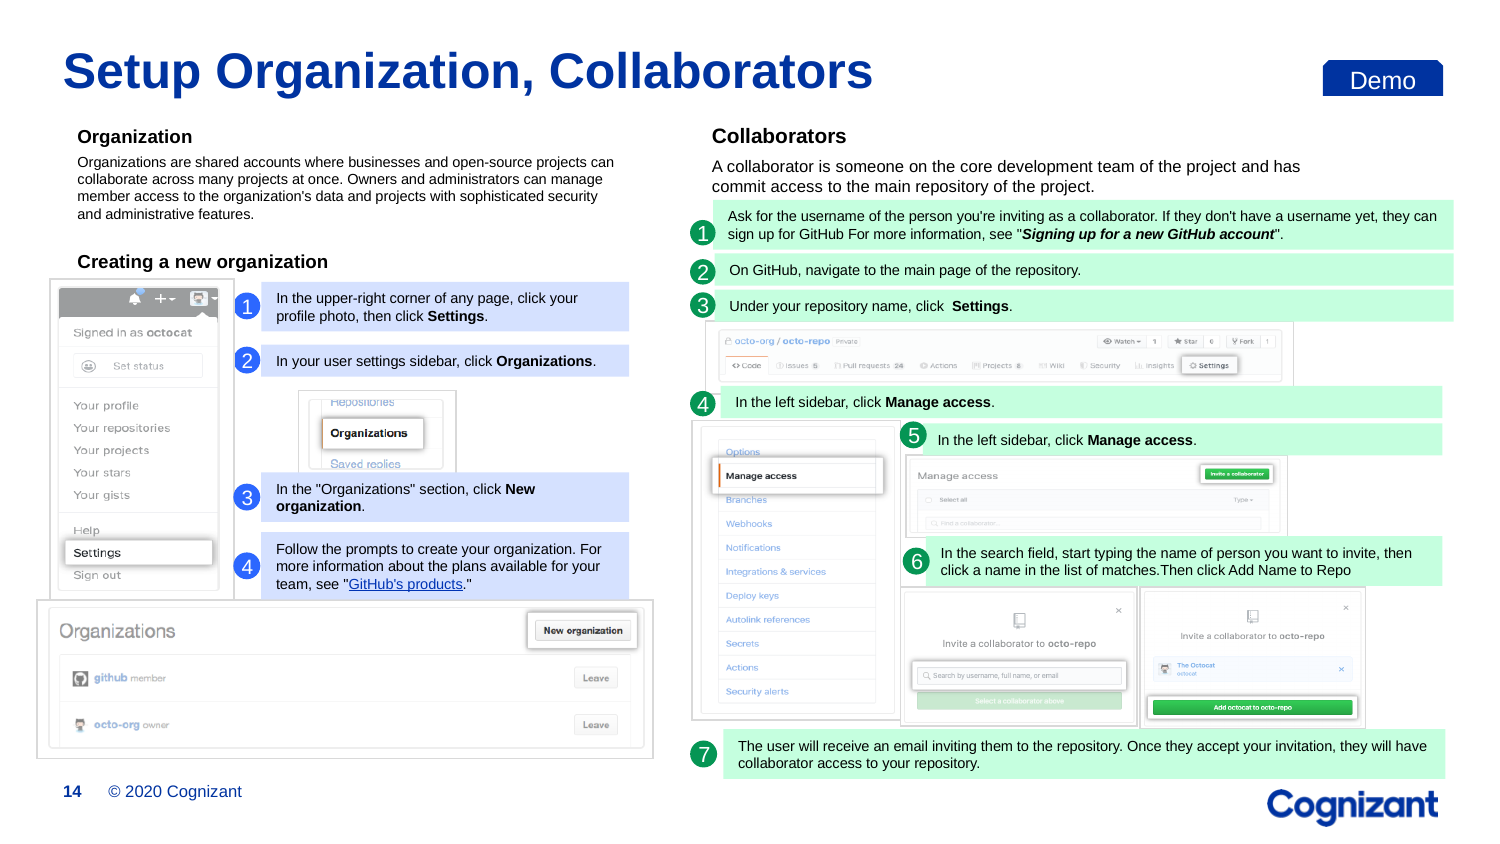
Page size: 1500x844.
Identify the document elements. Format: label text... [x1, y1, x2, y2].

text_box 4 [234, 551, 261, 580]
text_box 7 [689, 739, 718, 769]
text_box Follow the prompts to create your organization. For more information about the plans available for your team, see "GitHub's products." [261, 532, 630, 600]
slide_number 14 [63, 780, 101, 801]
text_box The user will receive an email inviting them to the repository. Once they accept your invitation, they will have collaborator access to your repository. [723, 729, 1446, 779]
text_box Creating a new organization [62, 241, 351, 280]
text_box In the left sidebar, click Manage access. [720, 385, 1443, 419]
title Setup Organization, Collaborators [63, 45, 1444, 105]
text_box Organization [62, 116, 351, 145]
text_box In the "Organizations" section, click New organization. [261, 472, 630, 523]
text_box Ask for the username of the person you're inviting as a collaborator. If they don't have a username yet, they can sign up for GitHub For more information, see "Signing up for a new GitHub account". [713, 199, 1454, 250]
picture [37, 279, 653, 758]
text_box 6 [902, 547, 931, 576]
picture [1140, 587, 1365, 729]
text_box In the search field, start typing the name of person you want to invite, then click a name in the list of matches.Then click Add Name to Repo [925, 536, 1443, 586]
text_box 5 [900, 420, 928, 449]
text_box 1 [235, 291, 261, 320]
text_box In the left sidebar, click Manage access. [922, 423, 1443, 456]
text_box Collaborators [697, 116, 970, 148]
text_box In your user settings sidebar, click Organizations. [261, 344, 630, 377]
picture [299, 391, 456, 481]
picture [706, 321, 1293, 394]
text_box A collaborator is someone on the core development team of the project and has commit access to the main repository of the project. [697, 148, 1367, 203]
text_box 1 [689, 219, 717, 246]
picture [901, 587, 1137, 726]
text_box Under your repository name, click Settings. [714, 289, 1454, 322]
text_box In the upper-right corner of any page, click your profile photo, then click Settings. [261, 281, 630, 332]
text_box Demo [1321, 58, 1445, 97]
footer © 2020 Cognizant [108, 770, 859, 801]
text_box On GitHub, navigate to the main page of the repository. [714, 253, 1454, 286]
text_box 2 [689, 258, 717, 286]
picture [906, 455, 1287, 537]
picture [692, 421, 900, 720]
text_box 3 [689, 291, 717, 319]
text_box 2 [235, 346, 261, 375]
text_box Organizations are shared accounts where businesses and open-source projects can collaborate across many projects at once. Owners and administrators can manage member access to the organization's data and projects with sophisticated security and administrative features. [62, 145, 630, 230]
picture [1267, 789, 1438, 827]
text_box 4 [689, 390, 717, 417]
text_box 3 [234, 483, 261, 512]
